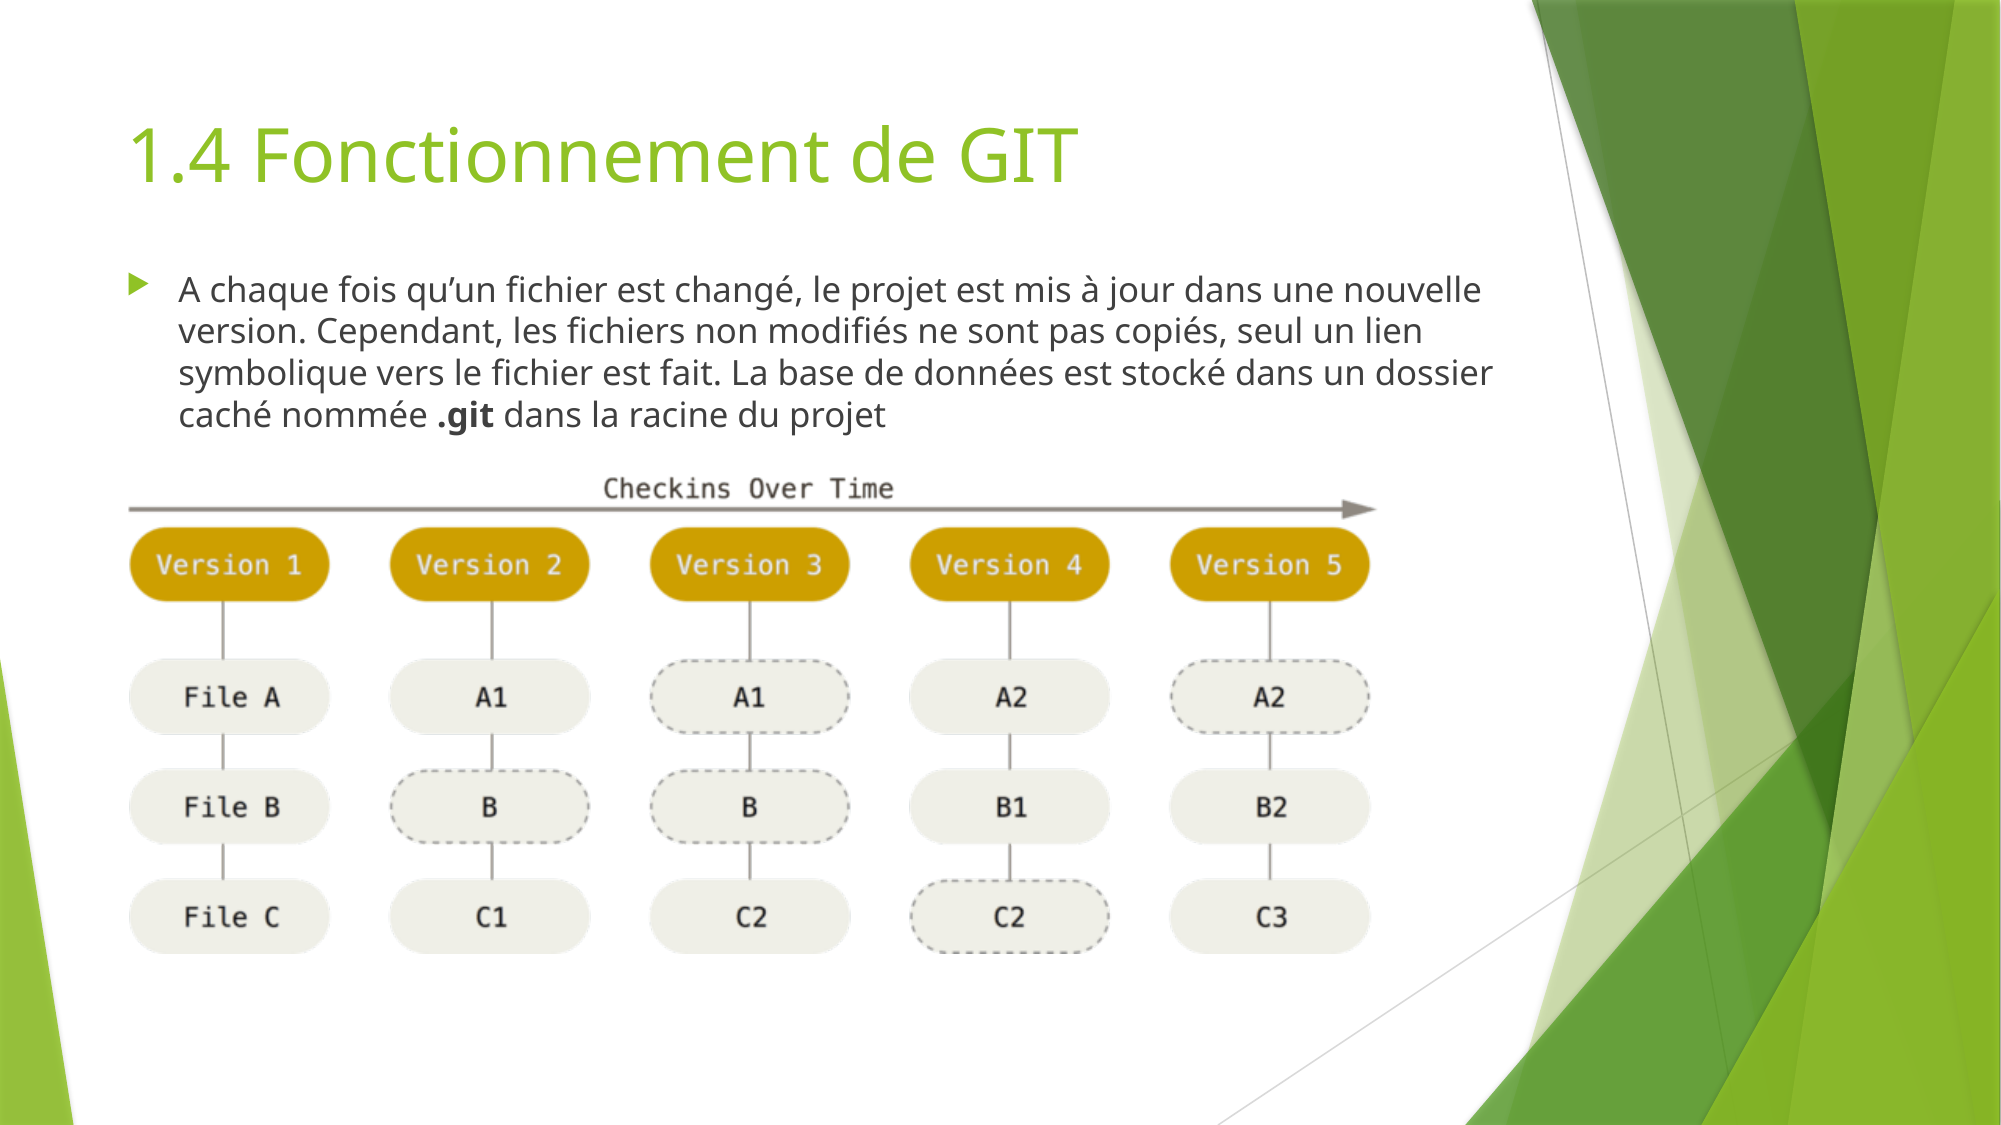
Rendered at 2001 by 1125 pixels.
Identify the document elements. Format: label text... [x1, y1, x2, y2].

title 1.4 Fonctionnement de GIT [111, 99, 1522, 259]
picture [127, 475, 1379, 954]
list A chaque fois qu’un fichier est changé, le projet est mis à jour dans une nouvelle version. Cependant, les fichiers non modifiés ne sont pas copiés, seul un lien symbolique vers le fichier est fait. La base de données est stocké dans un dossier caché nommée .git dans la racine du projet [111, 259, 1522, 444]
